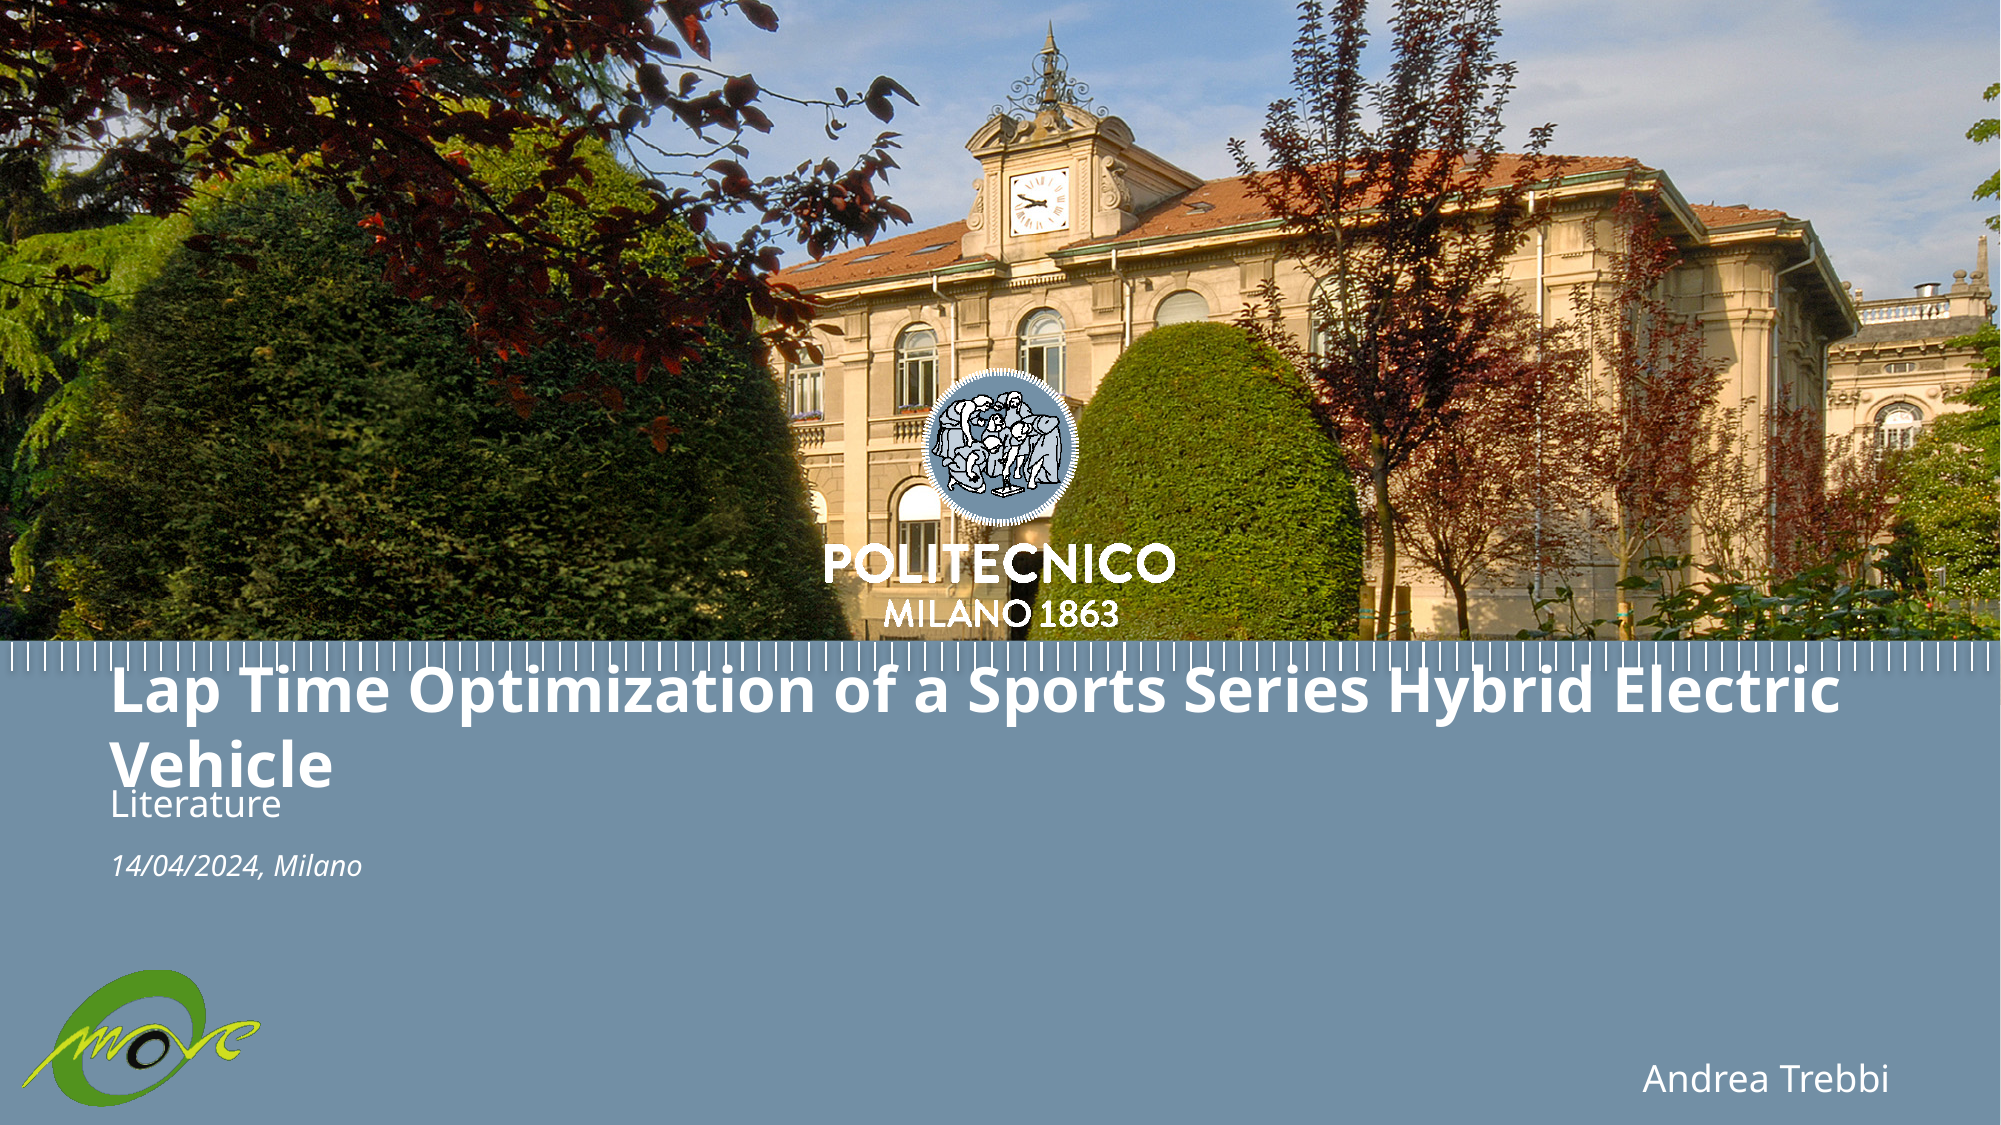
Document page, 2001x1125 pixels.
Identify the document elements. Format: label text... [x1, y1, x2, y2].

subtitle Literature [94, 772, 1906, 843]
picture [21, 969, 261, 1107]
title Lap Time Optimization of a Sports Series Hybrid Electric Vehicle [94, 680, 1906, 770]
list Andrea Trebbi [1423, 968, 1906, 1108]
list 14/04/2024, Milano [94, 844, 1906, 886]
picture [0, 0, 2001, 705]
